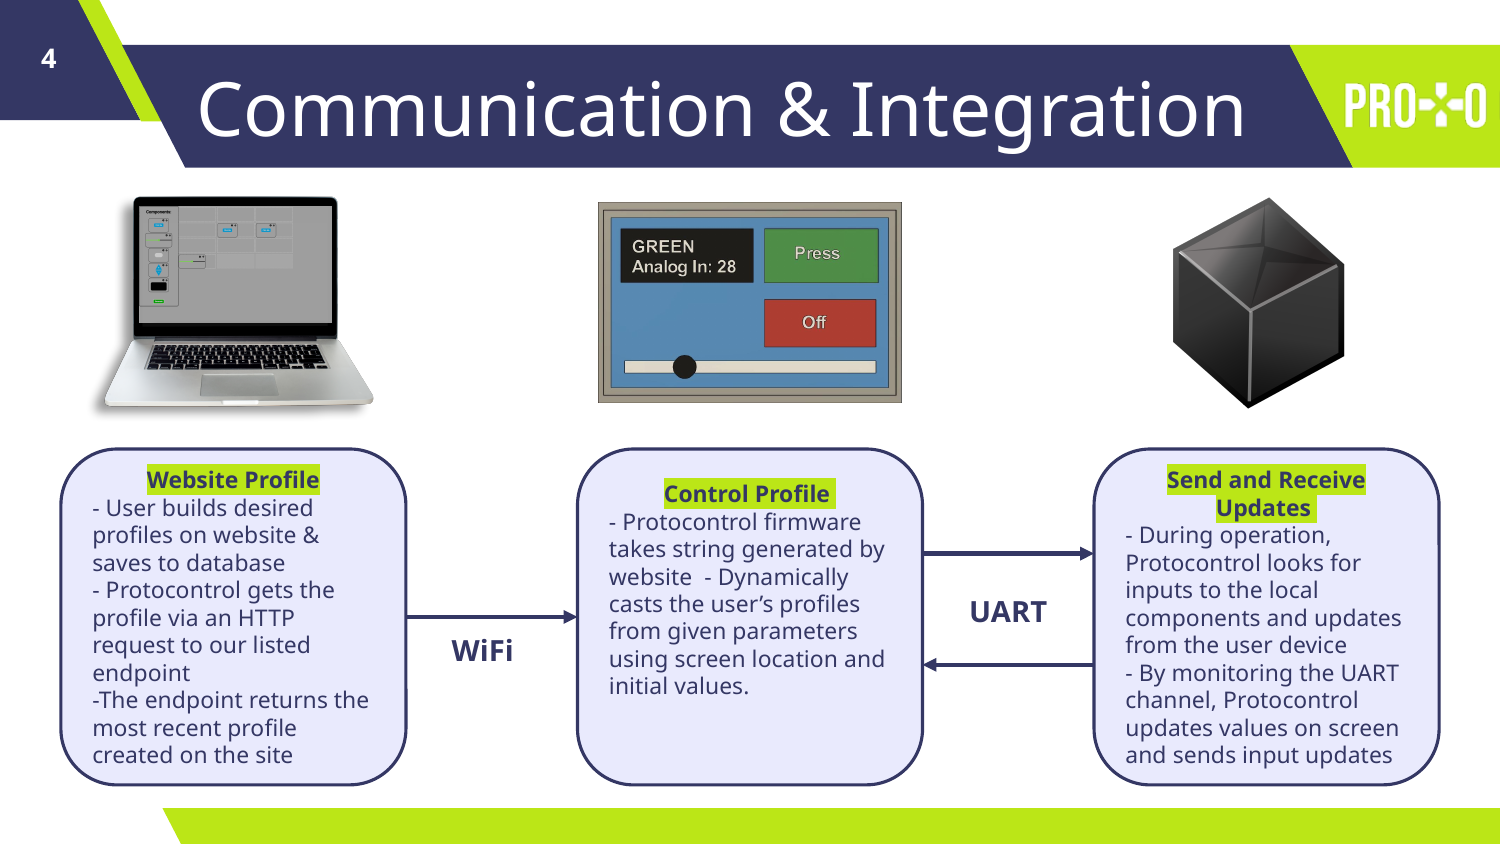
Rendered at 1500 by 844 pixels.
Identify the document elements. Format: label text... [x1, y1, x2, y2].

picture [597, 202, 902, 404]
picture [1151, 195, 1367, 411]
text_box Send and Receive Updates - During operation, Protocontrol looks for inputs to the local components and updates from the user device - By monitoring the UART channel, Protocontrol updates values on screen and sends input updates [1094, 448, 1440, 785]
text_box UART [945, 578, 1071, 624]
picture [1304, 55, 1500, 150]
text_box Control Profile - Protocontrol firmware takes string generated by website - Dynamically casts the user’s profiles from given parameters using screen location and initial values. [577, 448, 923, 785]
slide_number ‹#› [0, 0, 98, 121]
text_box [1177, 150, 1500, 257]
text_box WiFi [433, 626, 532, 663]
picture [85, 179, 382, 427]
title Communication & Integration [181, 45, 1285, 169]
text_box Website Profile - User builds desired profiles on website & saves to database - Protocontrol gets the profile via an HTTP request to our listed endpoint -The endpoint returns the most recent profile created on the site [60, 448, 406, 785]
